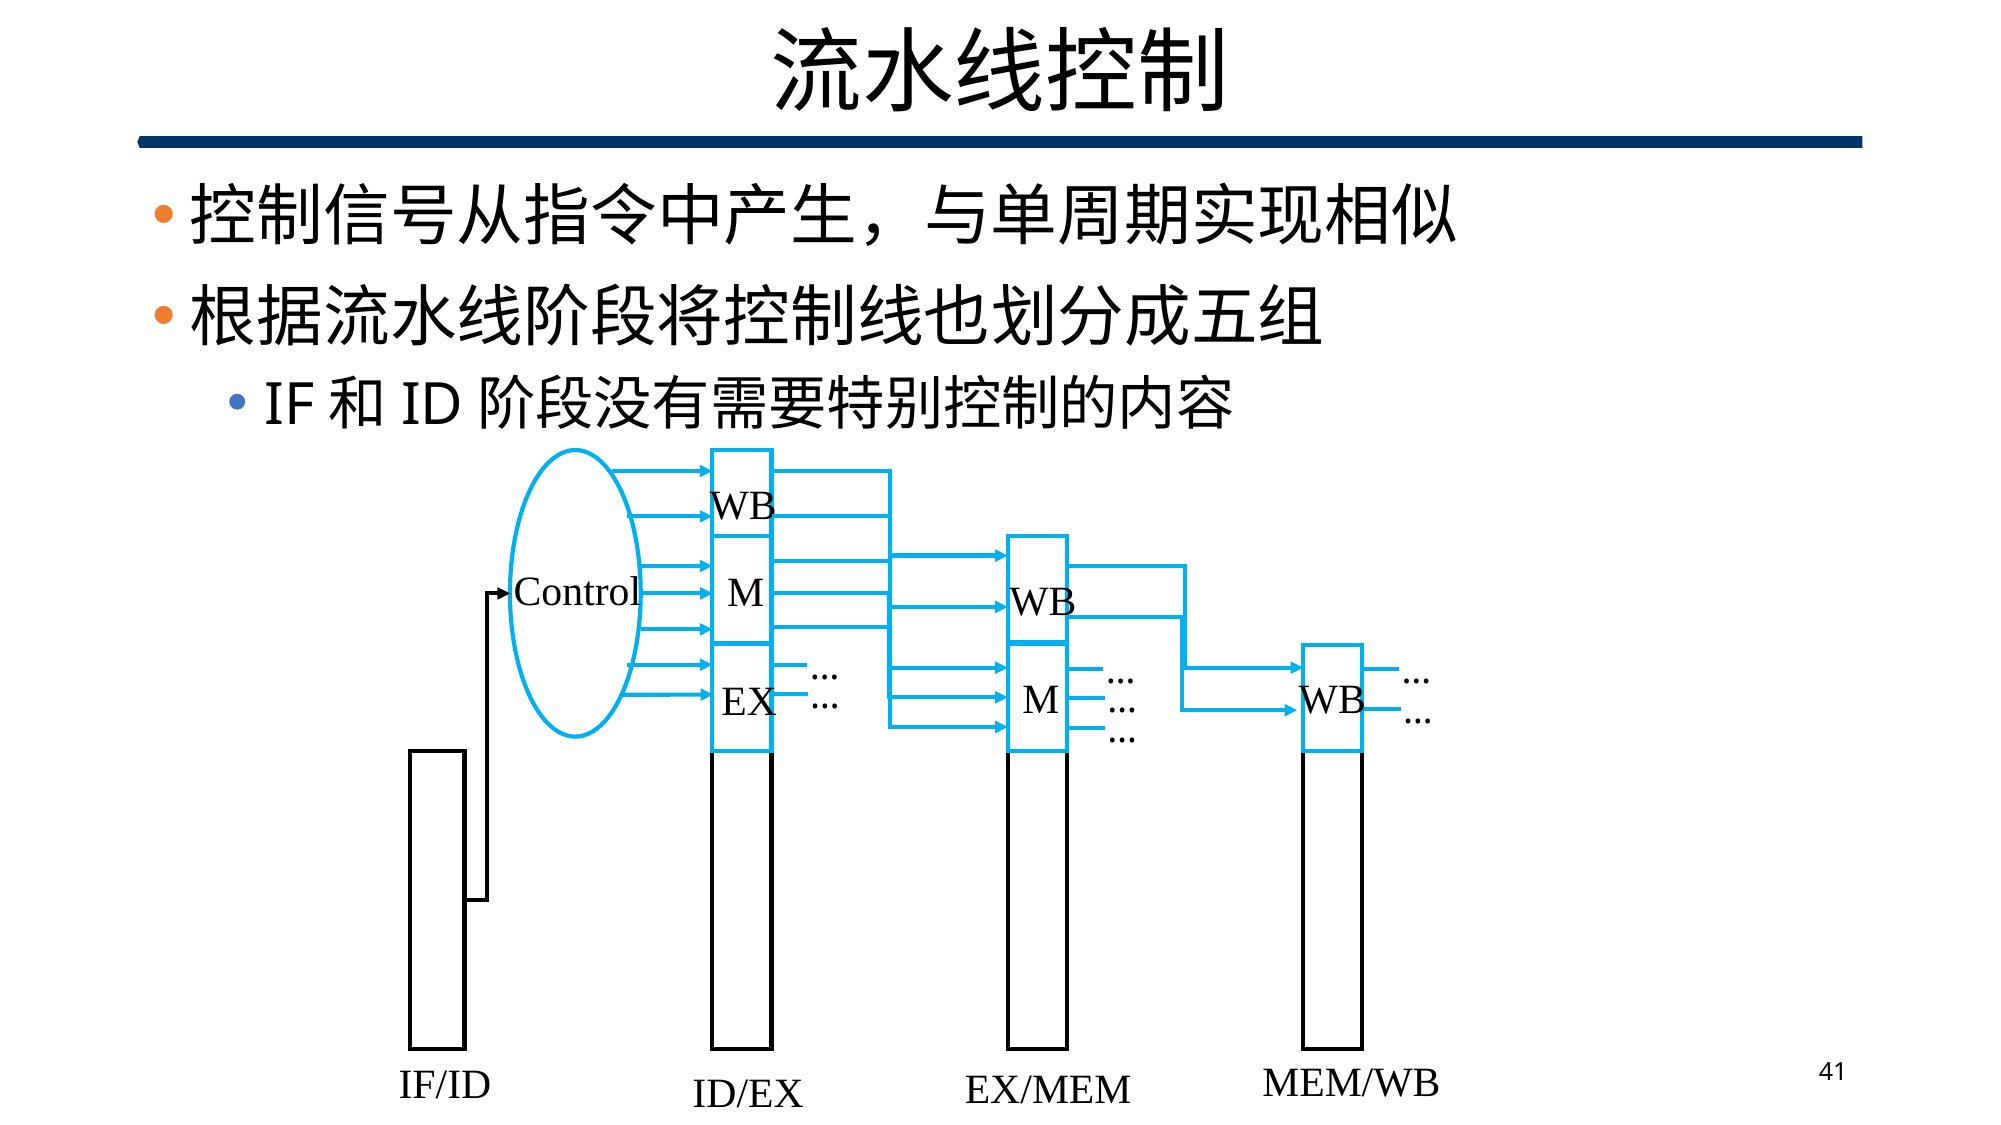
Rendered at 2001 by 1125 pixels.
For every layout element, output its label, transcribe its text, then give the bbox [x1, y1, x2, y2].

title 流水线控制 [137, 24, 1863, 125]
slide_number 41 [1480, 1042, 1863, 1103]
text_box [383, 450, 1480, 1125]
list 控制信号从指令中产生，与单周期实现相似 根据流水线阶段将控制线也划分成五组 IF和ID阶段没有需要特别控制的内容 [137, 165, 1863, 1029]
